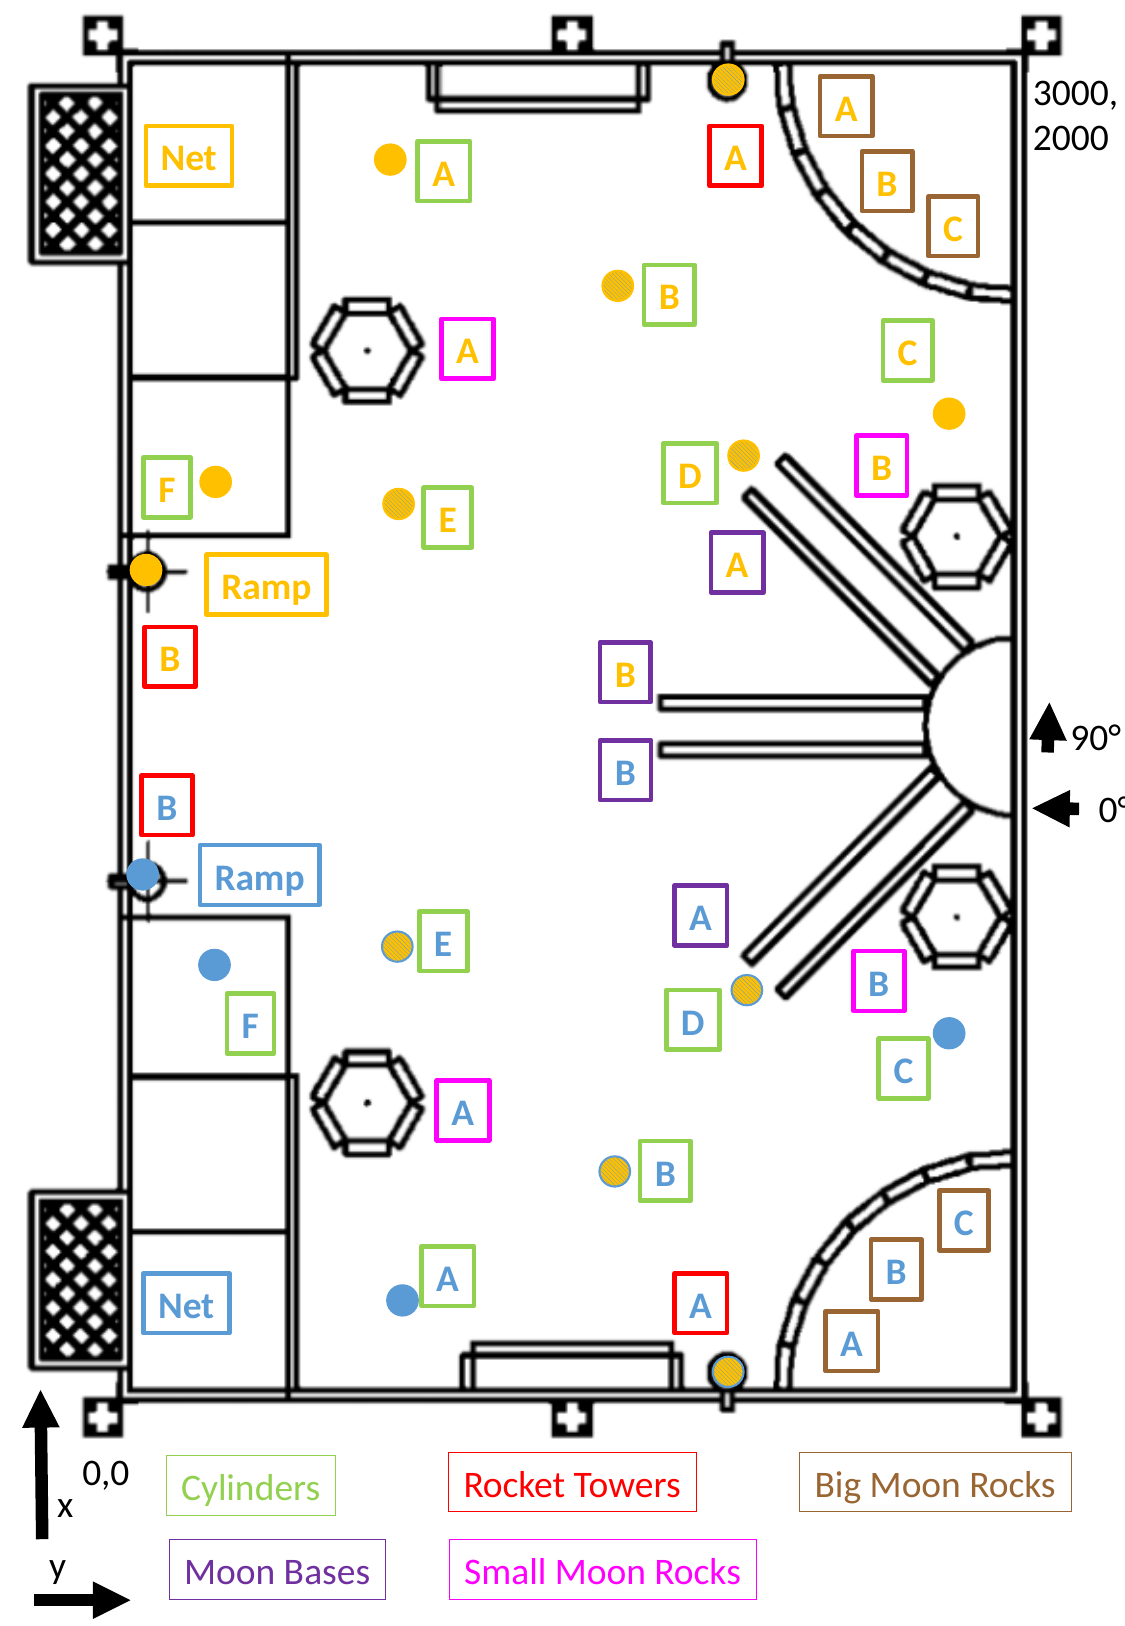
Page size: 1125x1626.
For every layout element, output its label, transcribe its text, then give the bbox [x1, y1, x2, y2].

text_box [711, 1355, 745, 1389]
text_box Net [145, 126, 232, 186]
text_box A [709, 125, 762, 186]
text_box Cylinders [166, 1455, 336, 1516]
text_box A [417, 141, 470, 192]
text_box Net [143, 1305, 230, 1334]
text_box 0,0 [67, 1441, 154, 1501]
text_box B [861, 151, 913, 192]
picture [0, 6, 1125, 1492]
text_box A [820, 76, 873, 137]
text_box Moon Bases [169, 1539, 386, 1600]
text_box 3000, 2000 [1018, 60, 1125, 166]
text_box A [825, 1311, 878, 1371]
text_box Rocket Towers [448, 1452, 697, 1512]
text_box [711, 63, 745, 96]
text_box Big Moon Rocks [799, 1452, 1072, 1512]
text_box Small Moon Rocks [449, 1539, 757, 1600]
text_box y [34, 1533, 82, 1593]
text_box [373, 143, 407, 176]
text_box [386, 1305, 419, 1317]
text_box x [43, 1472, 89, 1532]
text_box A [674, 1305, 727, 1334]
